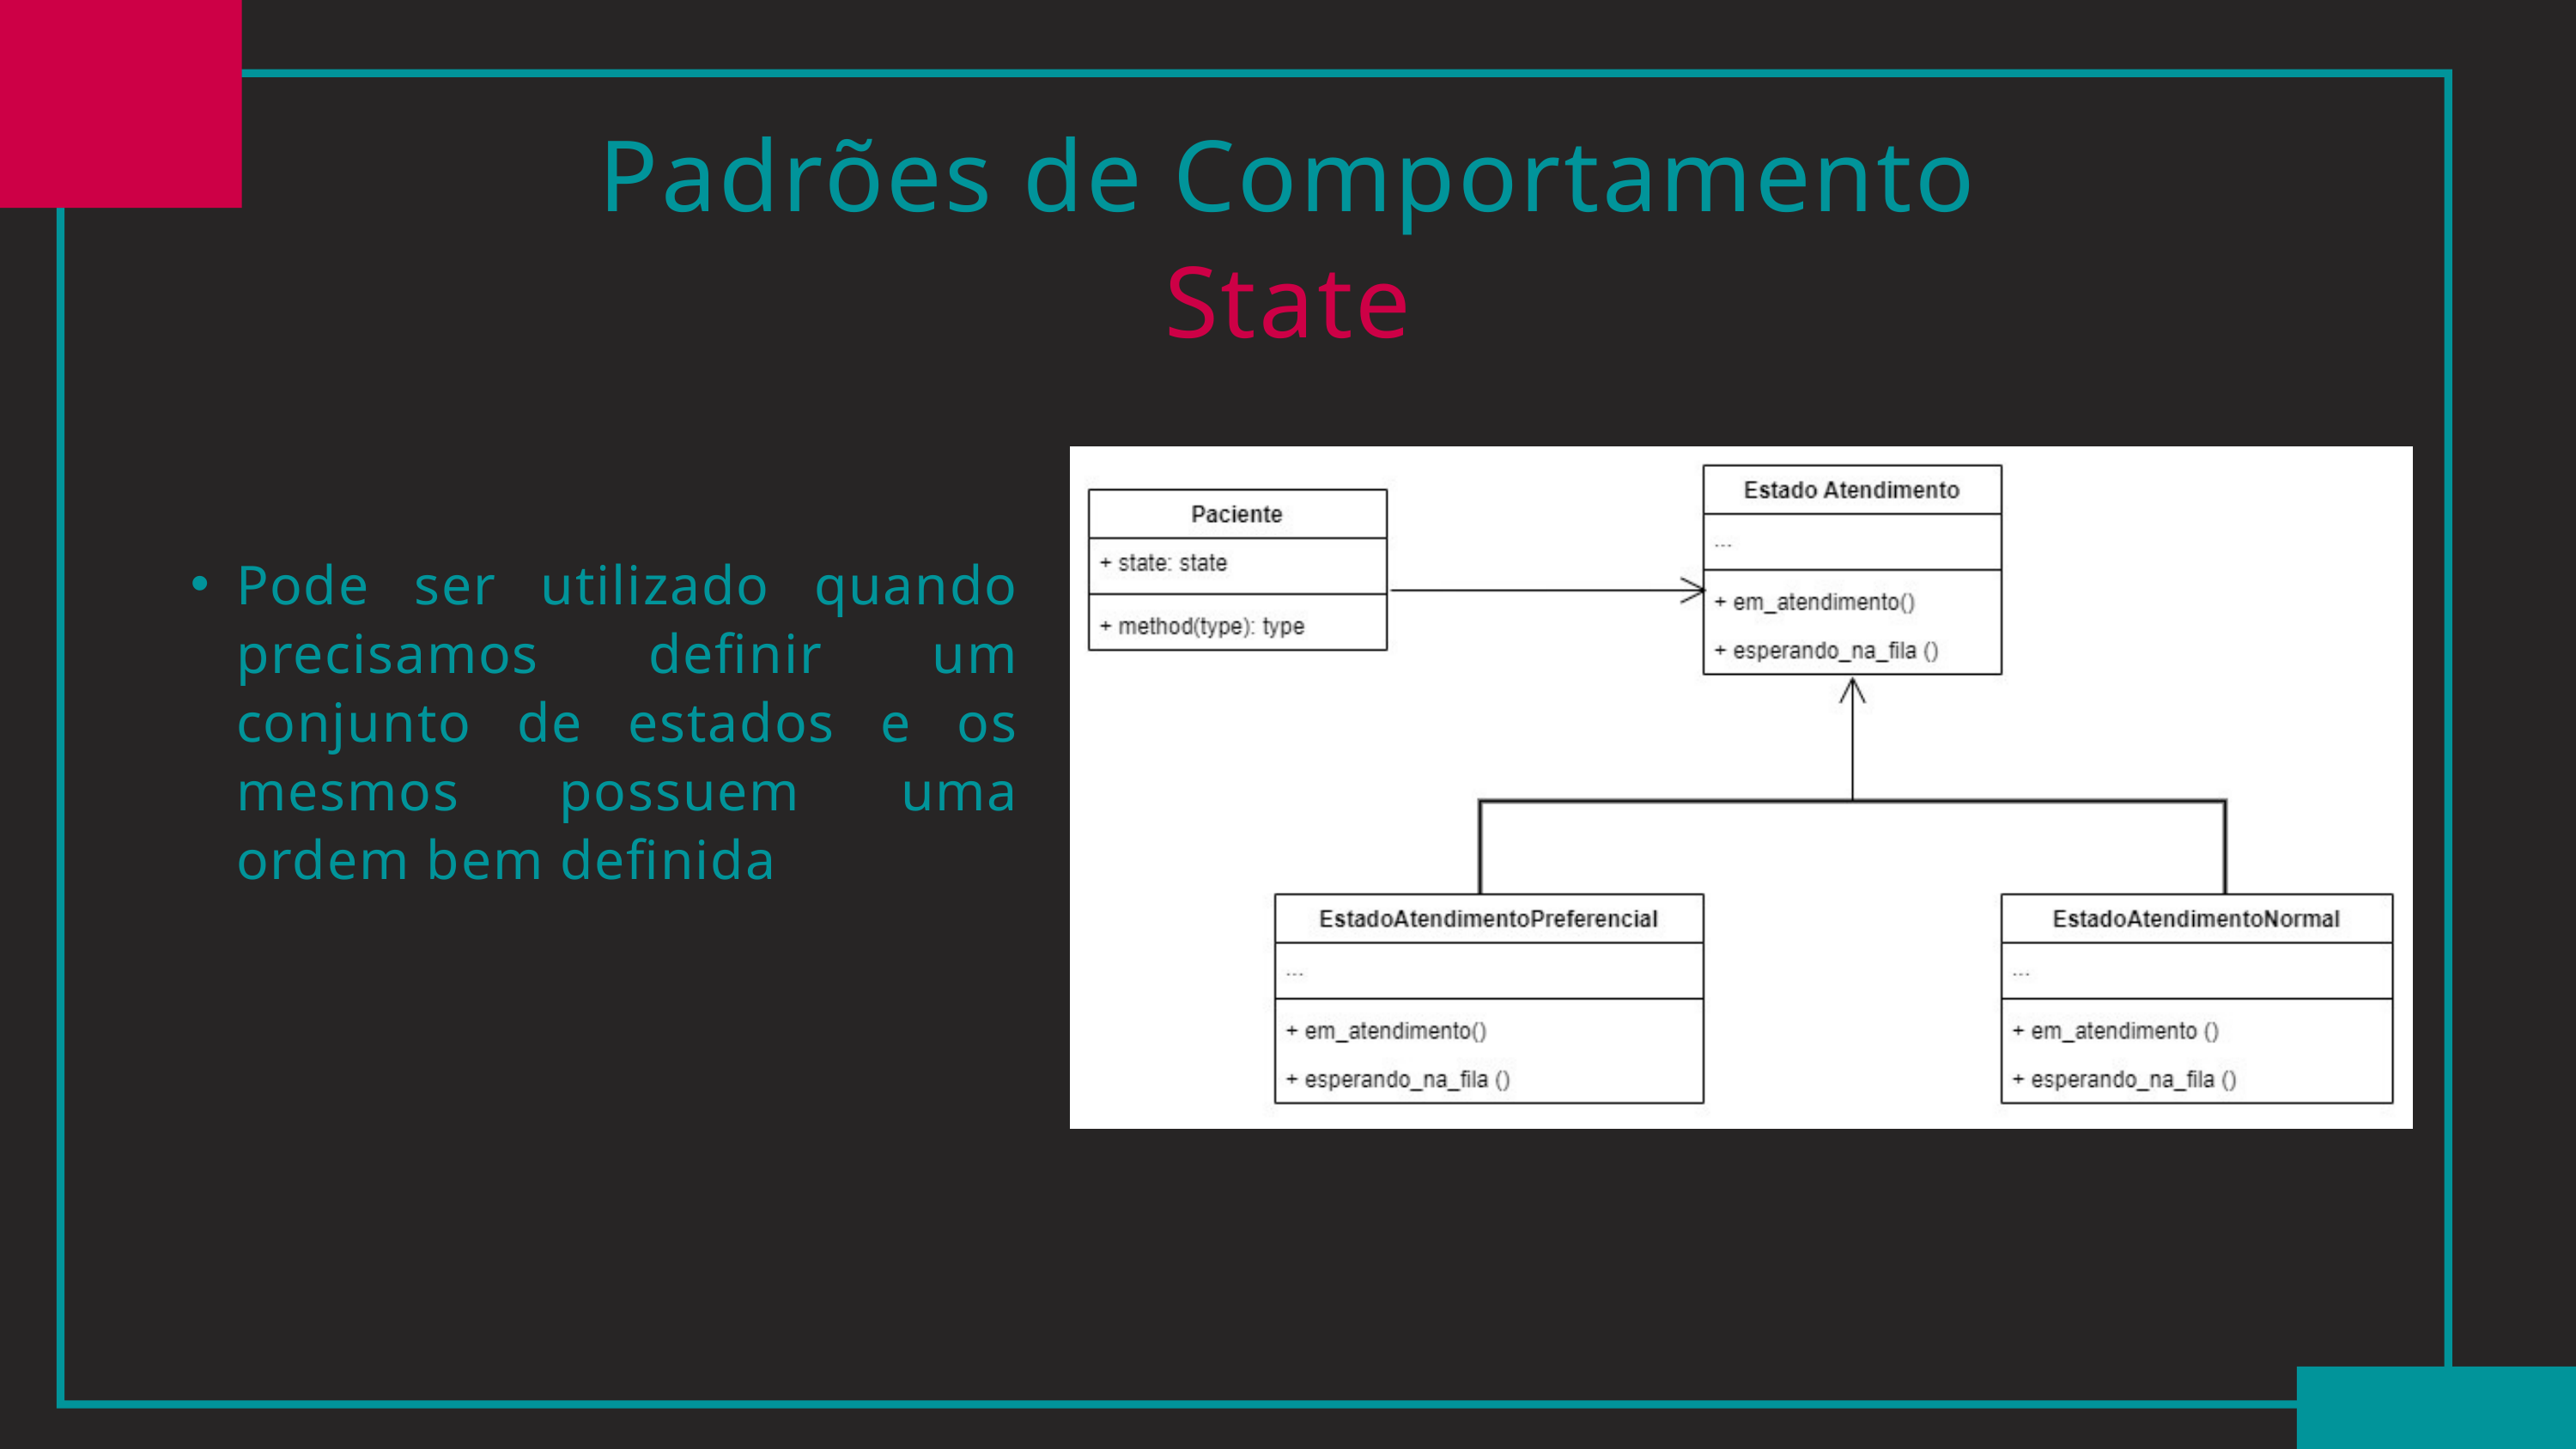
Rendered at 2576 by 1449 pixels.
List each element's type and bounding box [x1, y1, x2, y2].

text_box [0, 0, 242, 209]
text_box [2296, 1366, 2576, 1449]
picture [1070, 446, 2413, 1129]
text_box [56, 69, 2452, 1409]
